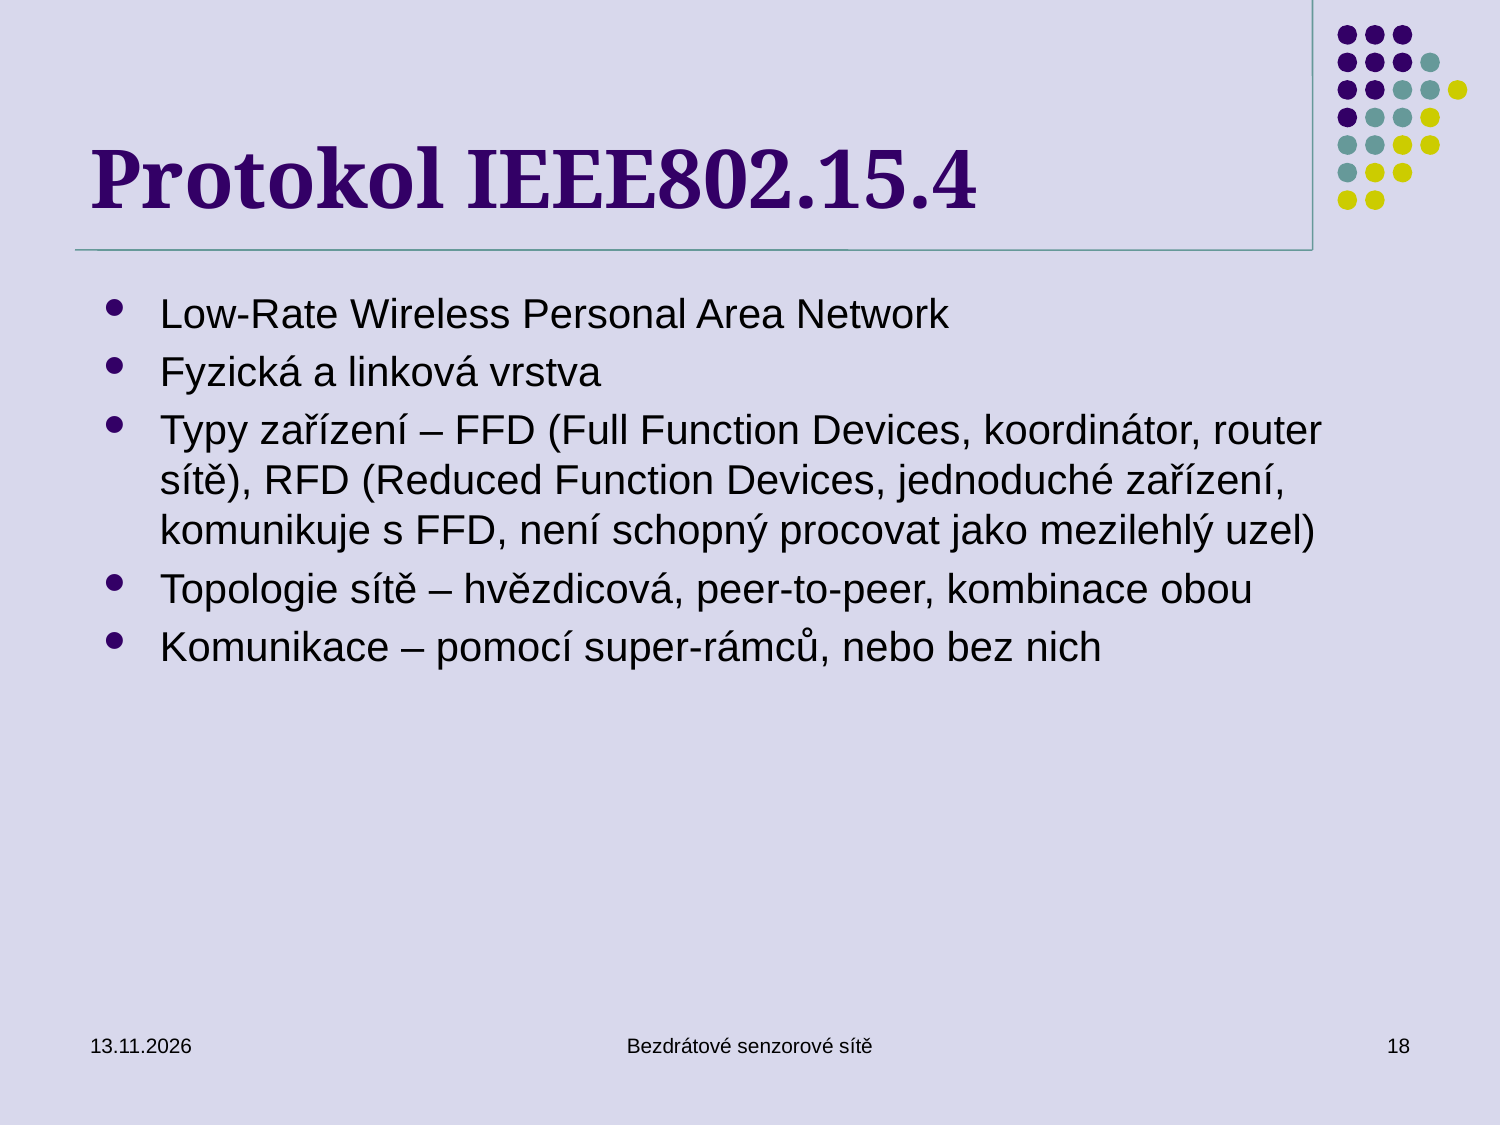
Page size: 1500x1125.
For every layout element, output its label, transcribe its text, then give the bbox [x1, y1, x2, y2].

slide_number 18 [1074, 1025, 1425, 1100]
list Low-Rate Wireless Personal Area Network Fyzická a linková vrstva Typy zařízení – FFD (Full Function Devices, koordinátor, router sítě), RFD (Reduced Function Devices, jednoduché zařízení, komunikuje s FFD, není schopný procovat jako mezilehlý uzel) Topologie sítě – hvězdicová, peer-to-peer, kombinace obou Komunikace – pomocí super-rámců, nebo bez nich [88, 278, 1400, 988]
title Protokol IEEE802.15.4 [75, 20, 1313, 233]
slide_number 26. 11. 2019 [75, 1025, 425, 1100]
footer Bezdrátové senzorové sítě [512, 1025, 988, 1100]
